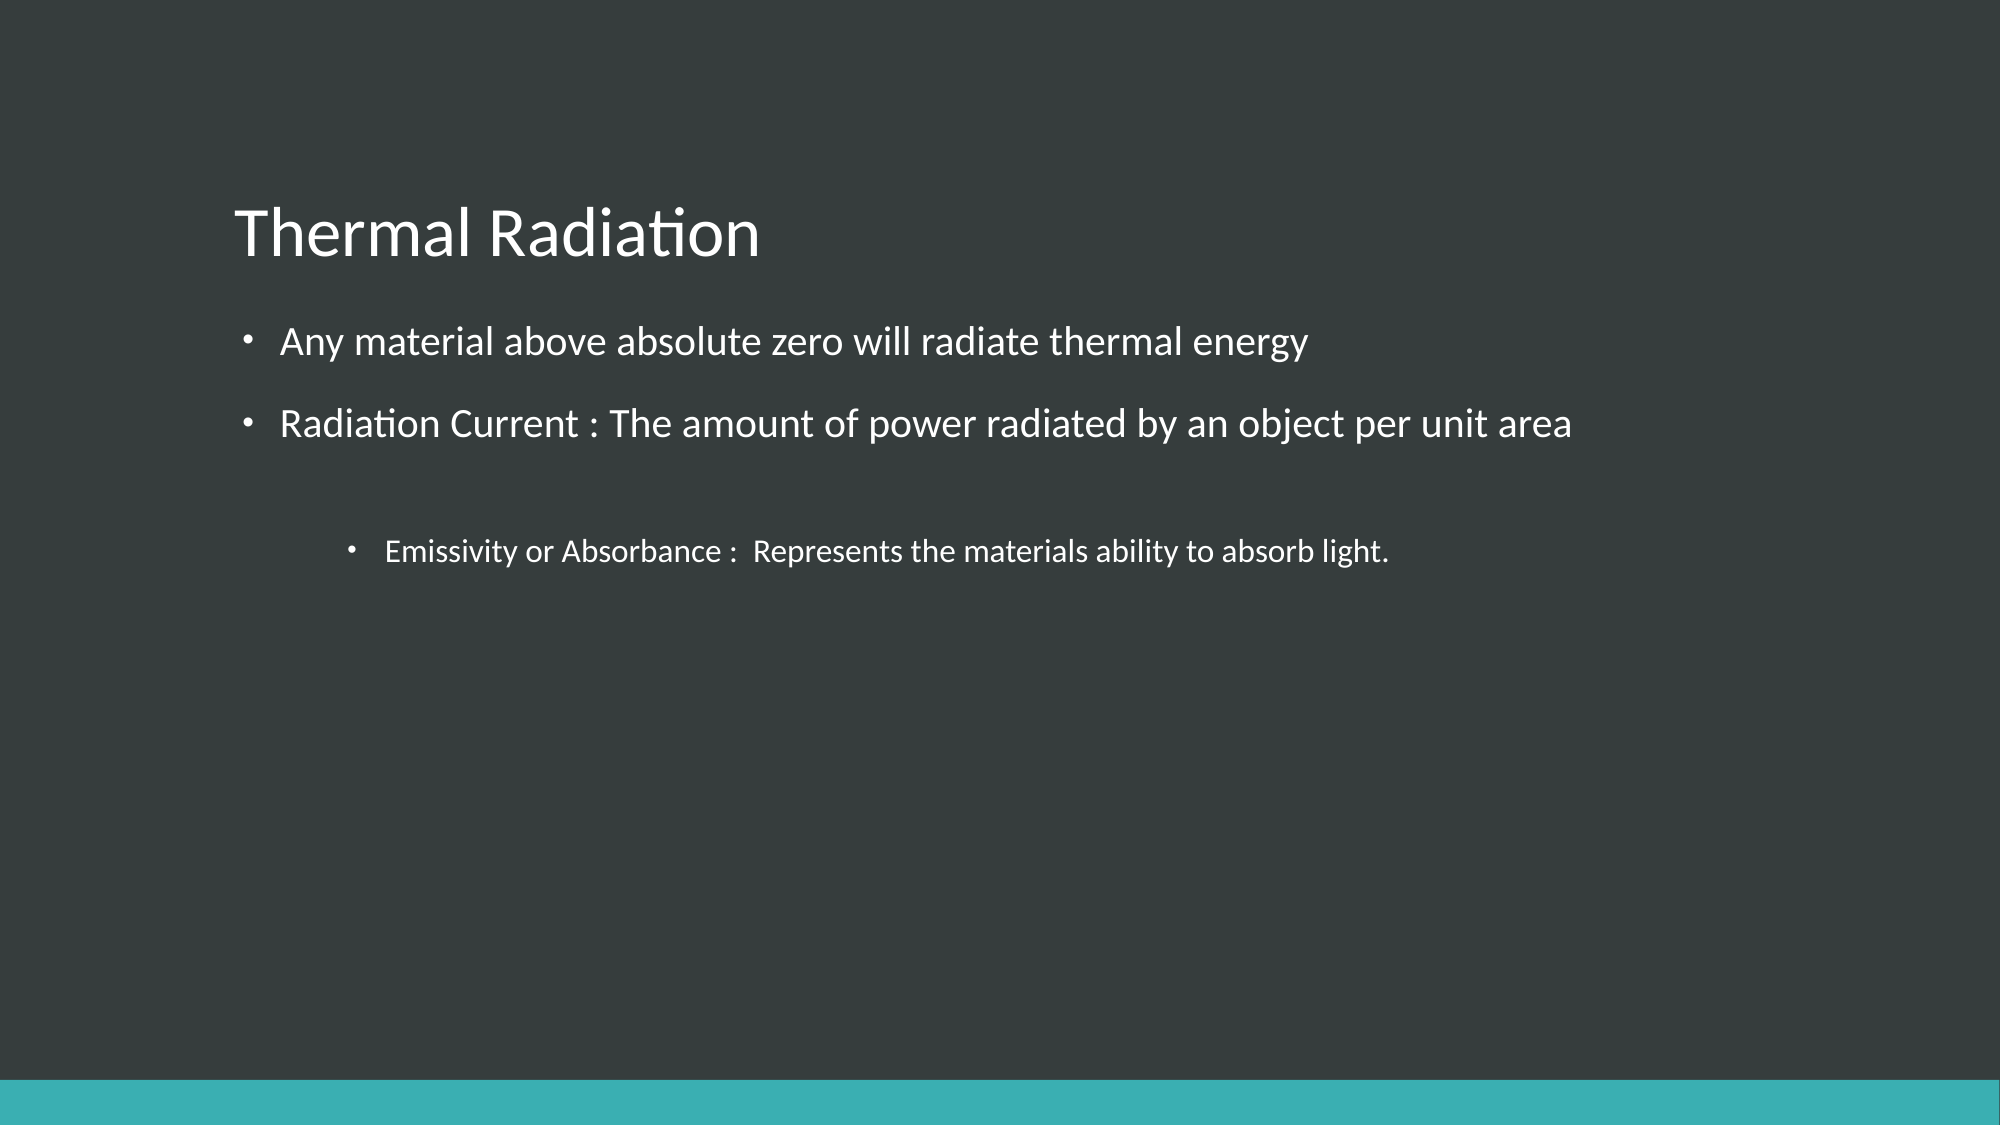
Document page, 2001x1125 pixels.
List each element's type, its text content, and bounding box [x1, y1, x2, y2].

title Thermal Radiation [219, 76, 1780, 279]
